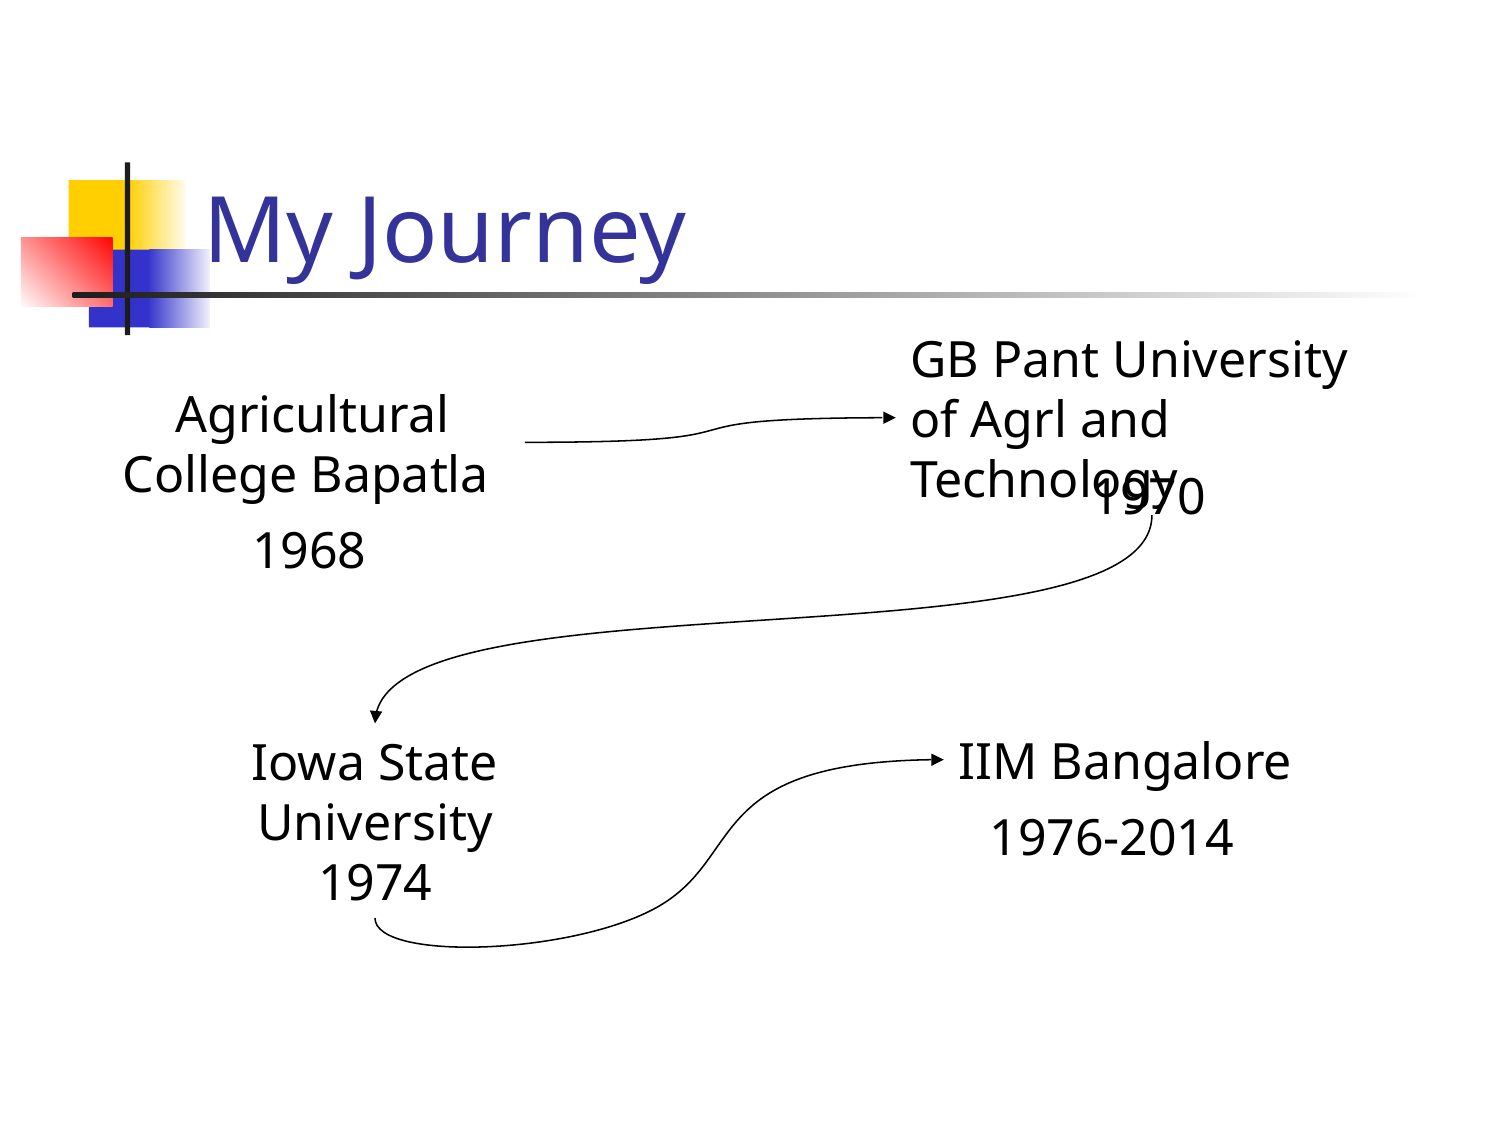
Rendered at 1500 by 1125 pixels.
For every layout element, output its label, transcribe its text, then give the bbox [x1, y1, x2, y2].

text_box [609, 525, 710, 1095]
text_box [524, 388, 624, 444]
text_box 1970 [1076, 456, 1227, 532]
text_box GB Pant University of Agrl and Technology [902, 320, 1409, 516]
title My Journey [188, 101, 1468, 289]
text_box IIM Bangalore [943, 722, 1319, 797]
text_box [629, 201, 898, 979]
text_box Iowa State University 1974 [125, 723, 604, 919]
text_box Agricultural College Bapatla [99, 374, 525, 510]
text_box 1968 [237, 511, 388, 586]
text_box 1976-2014 [974, 797, 1288, 873]
